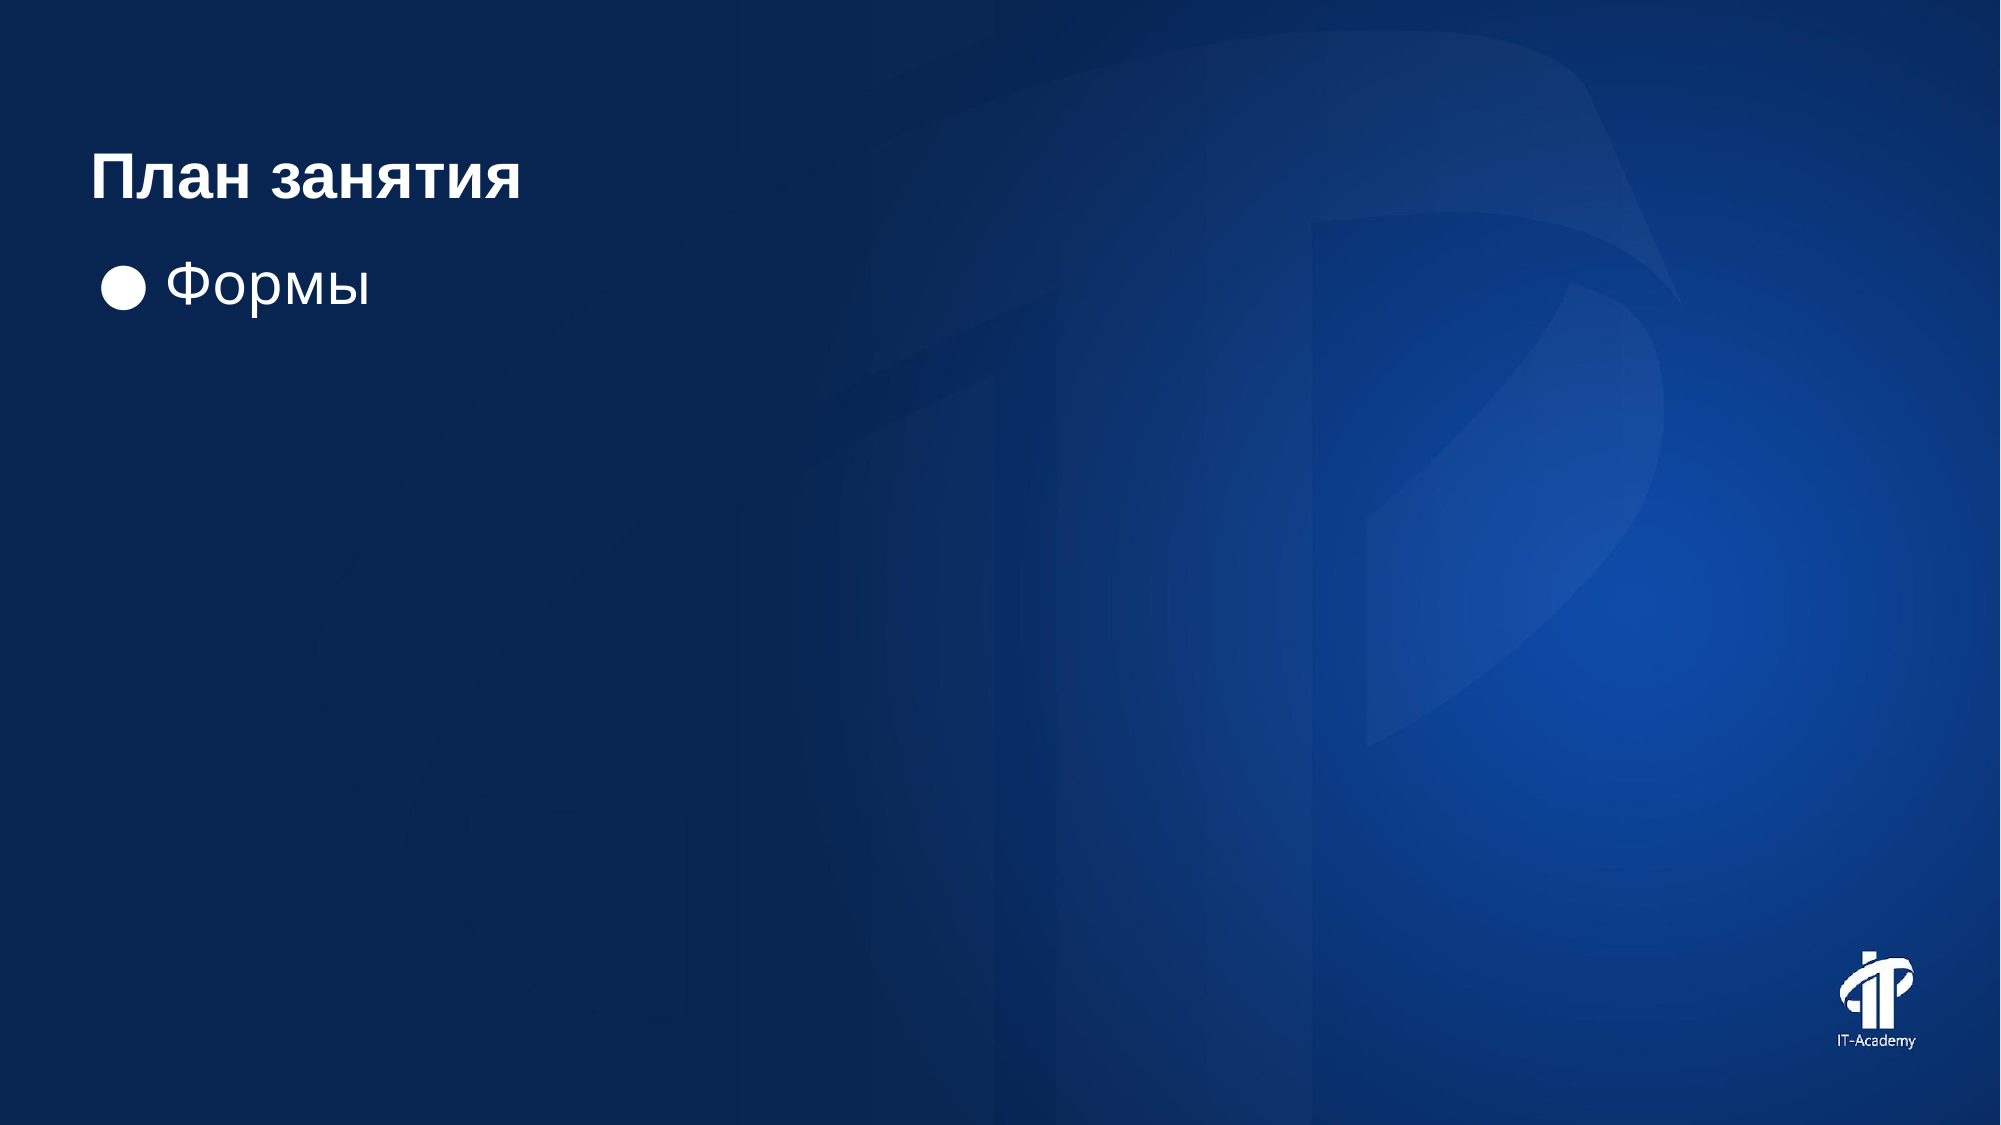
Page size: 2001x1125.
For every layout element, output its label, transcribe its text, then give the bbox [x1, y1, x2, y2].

text_box Формы [75, 228, 1576, 922]
subtitle План занятия [75, 135, 1736, 222]
picture [0, 0, 2001, 1125]
